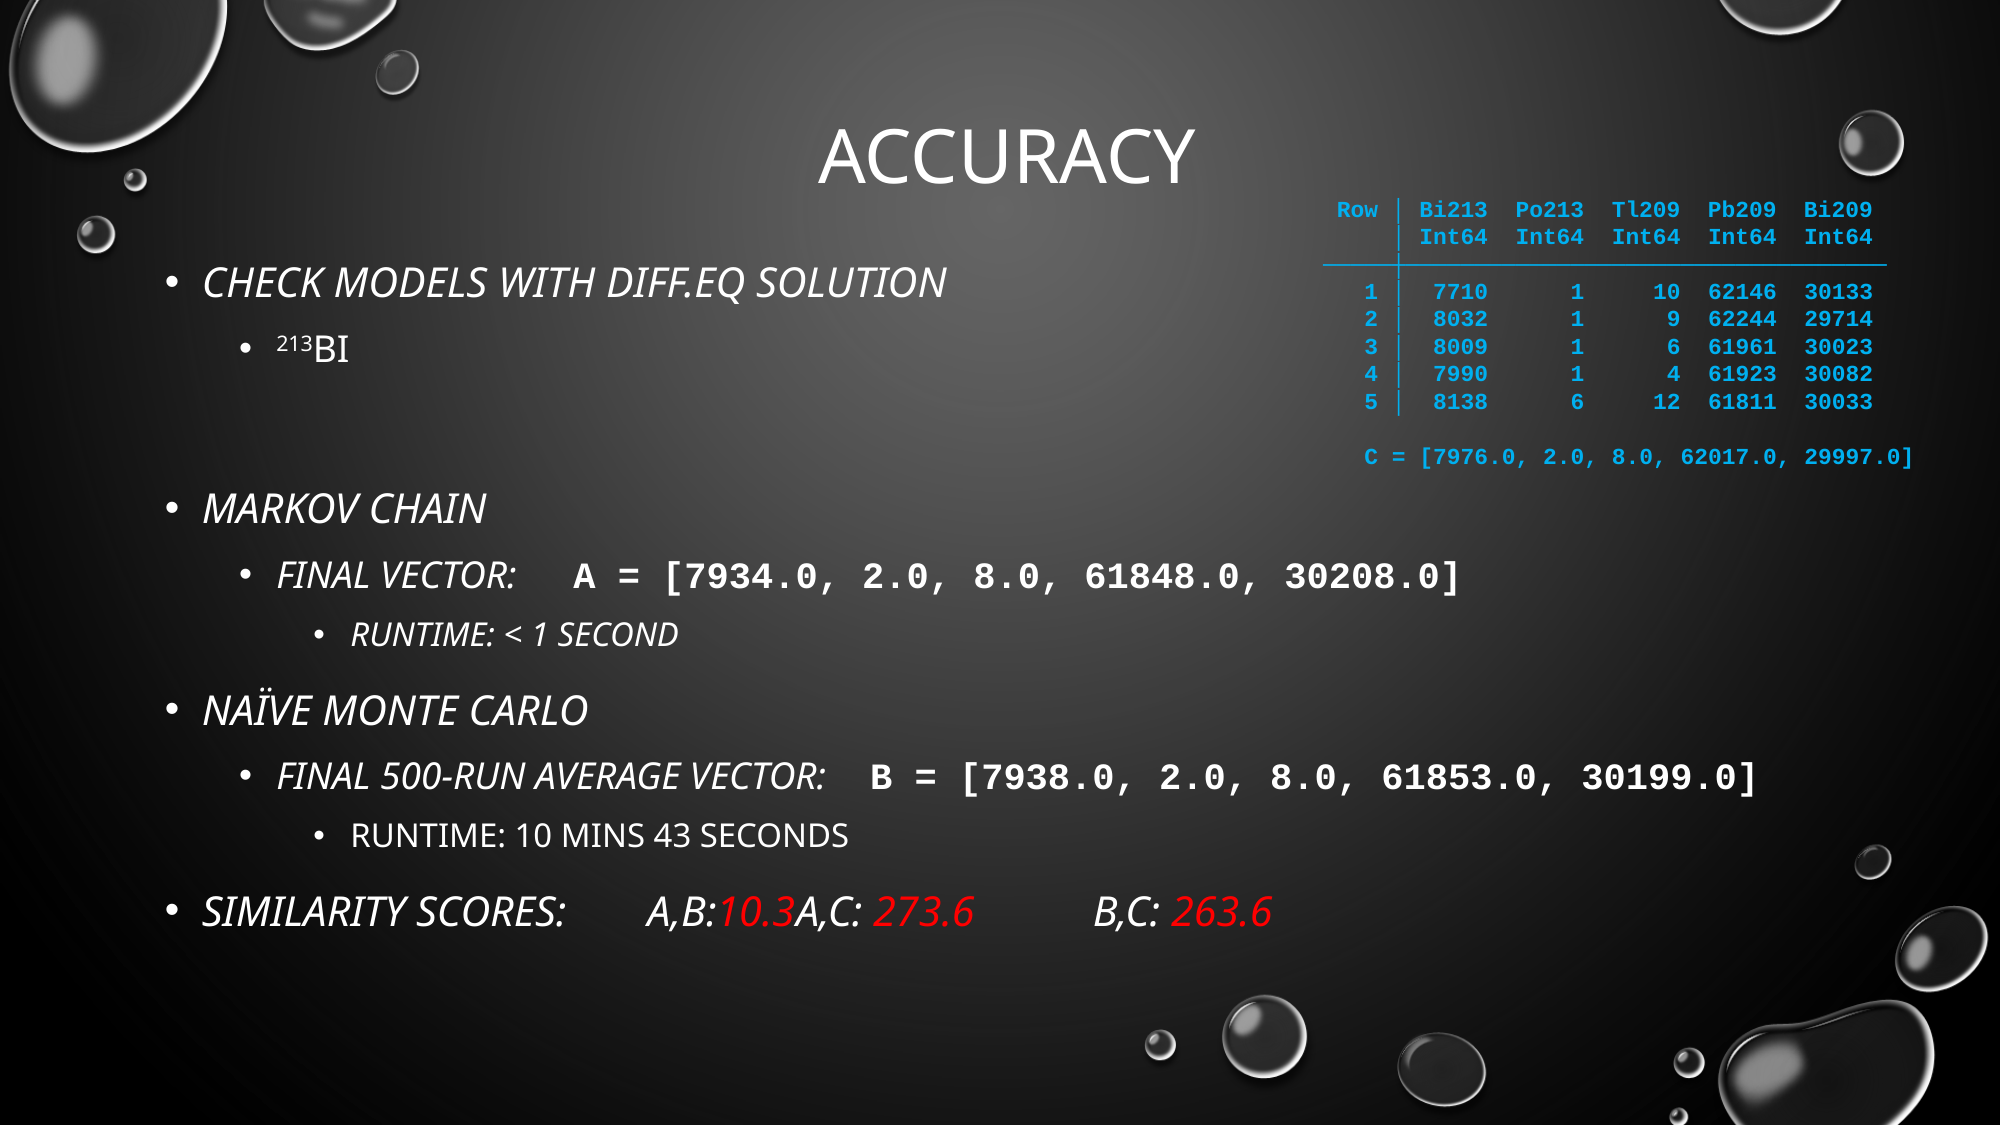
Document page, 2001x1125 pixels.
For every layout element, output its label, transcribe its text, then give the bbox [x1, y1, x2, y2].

text_box Row │ Bi213 Po213 Tl209 Pb209 Bi209 │ Int64 Int64 Int64 Int64 Int64 ─────┼─────────────────────────────────── 1 │ 7710 1 10 62146 30133 2 │ 8032 1 9 62244 29714 3 │ 8009 1 6 61961 30023 4 │ 7990 1 4 61923 30082 5 │ 8138 6 12 61811 30033 C = [7976.0, 2.0, 8.0, 62017.0, 29997.0] [1308, 159, 1936, 477]
title ACCURACY [149, 101, 1865, 218]
picture [0, 0, 2000, 1125]
